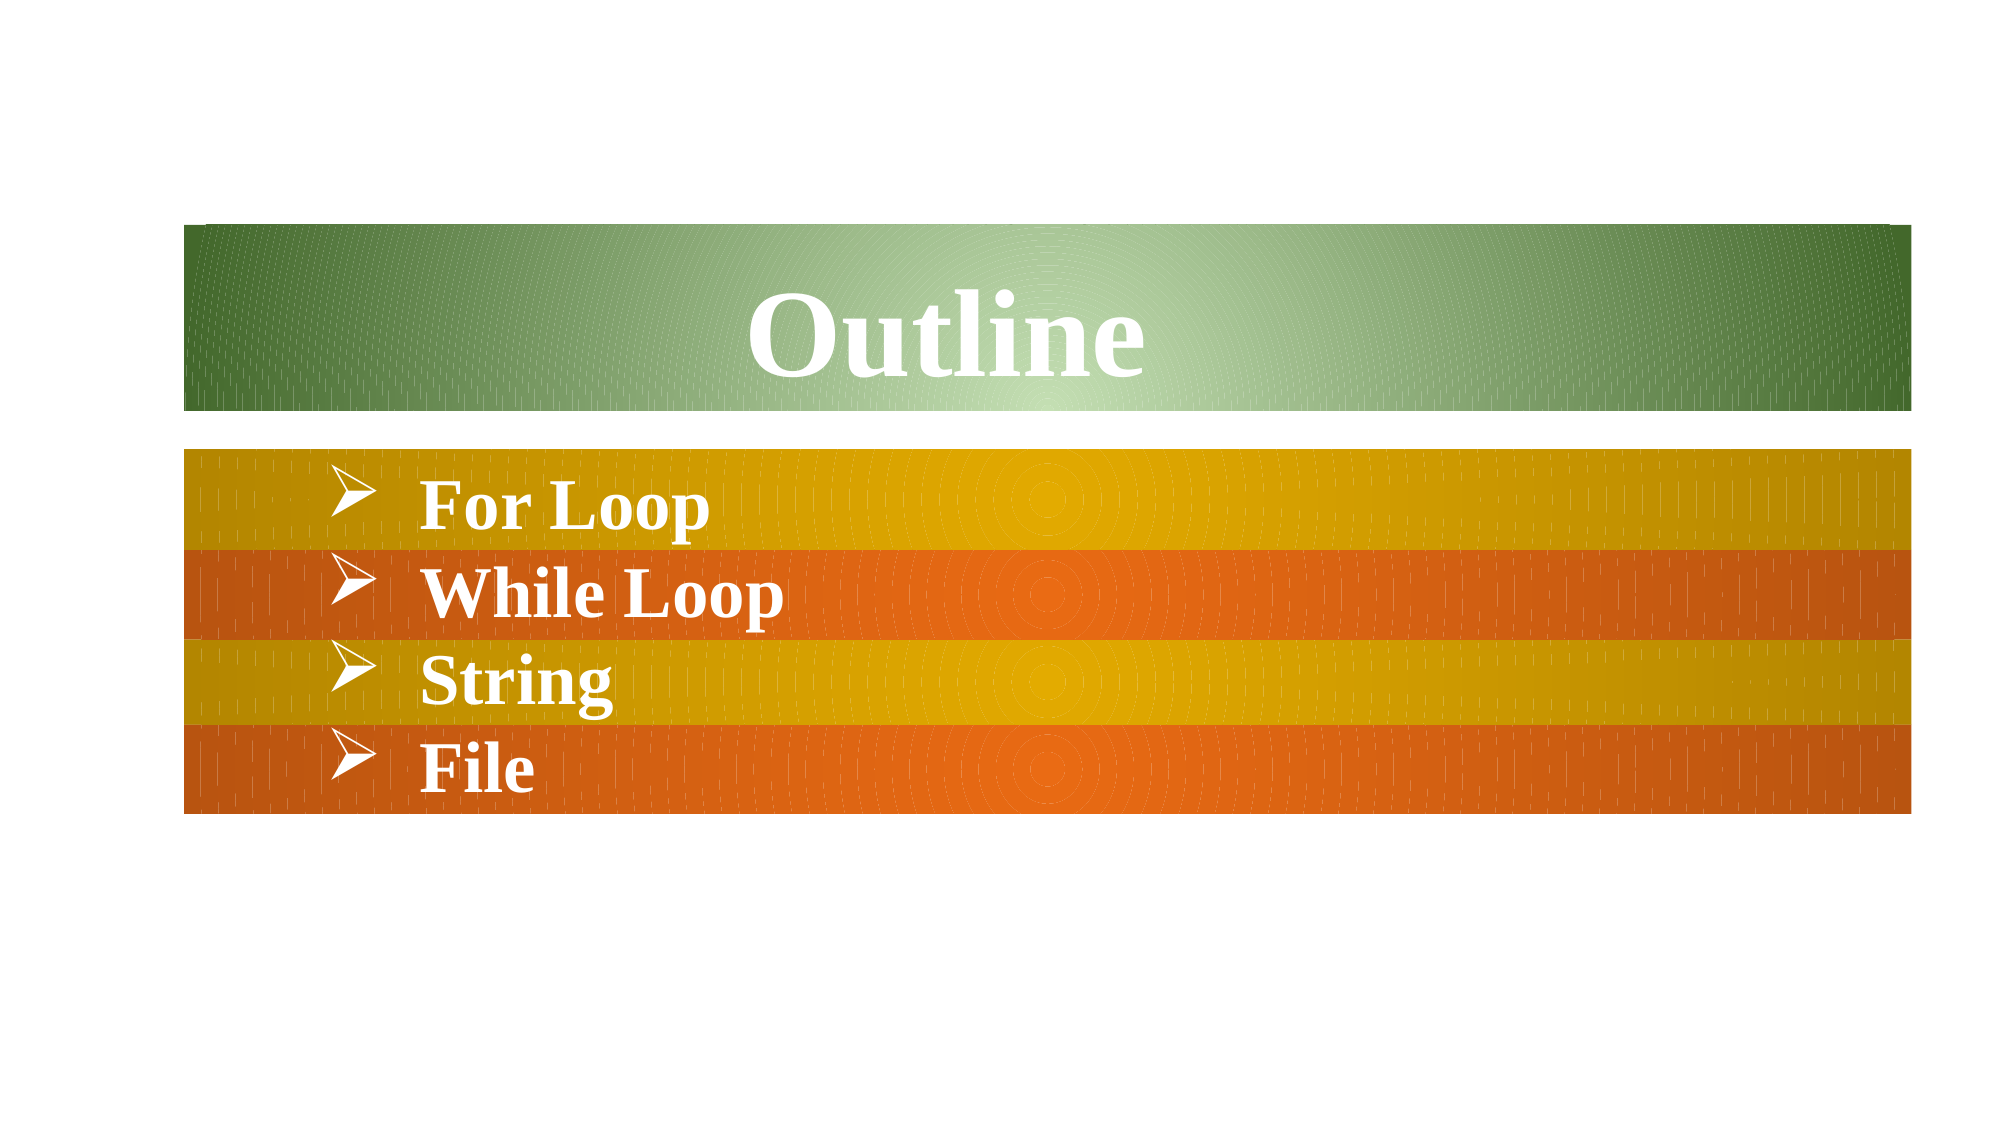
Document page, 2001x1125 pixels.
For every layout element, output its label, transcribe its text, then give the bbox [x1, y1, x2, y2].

text_box [183, 551, 310, 640]
text_box [183, 640, 310, 726]
text_box [183, 726, 310, 815]
text_box For Loop While Loop String File [310, 449, 1877, 815]
text_box Outline [729, 244, 1163, 410]
text_box [1877, 726, 1912, 815]
text_box [1877, 551, 1912, 640]
text_box [183, 448, 1912, 551]
text_box [1877, 640, 1912, 726]
text_box [183, 224, 1912, 412]
